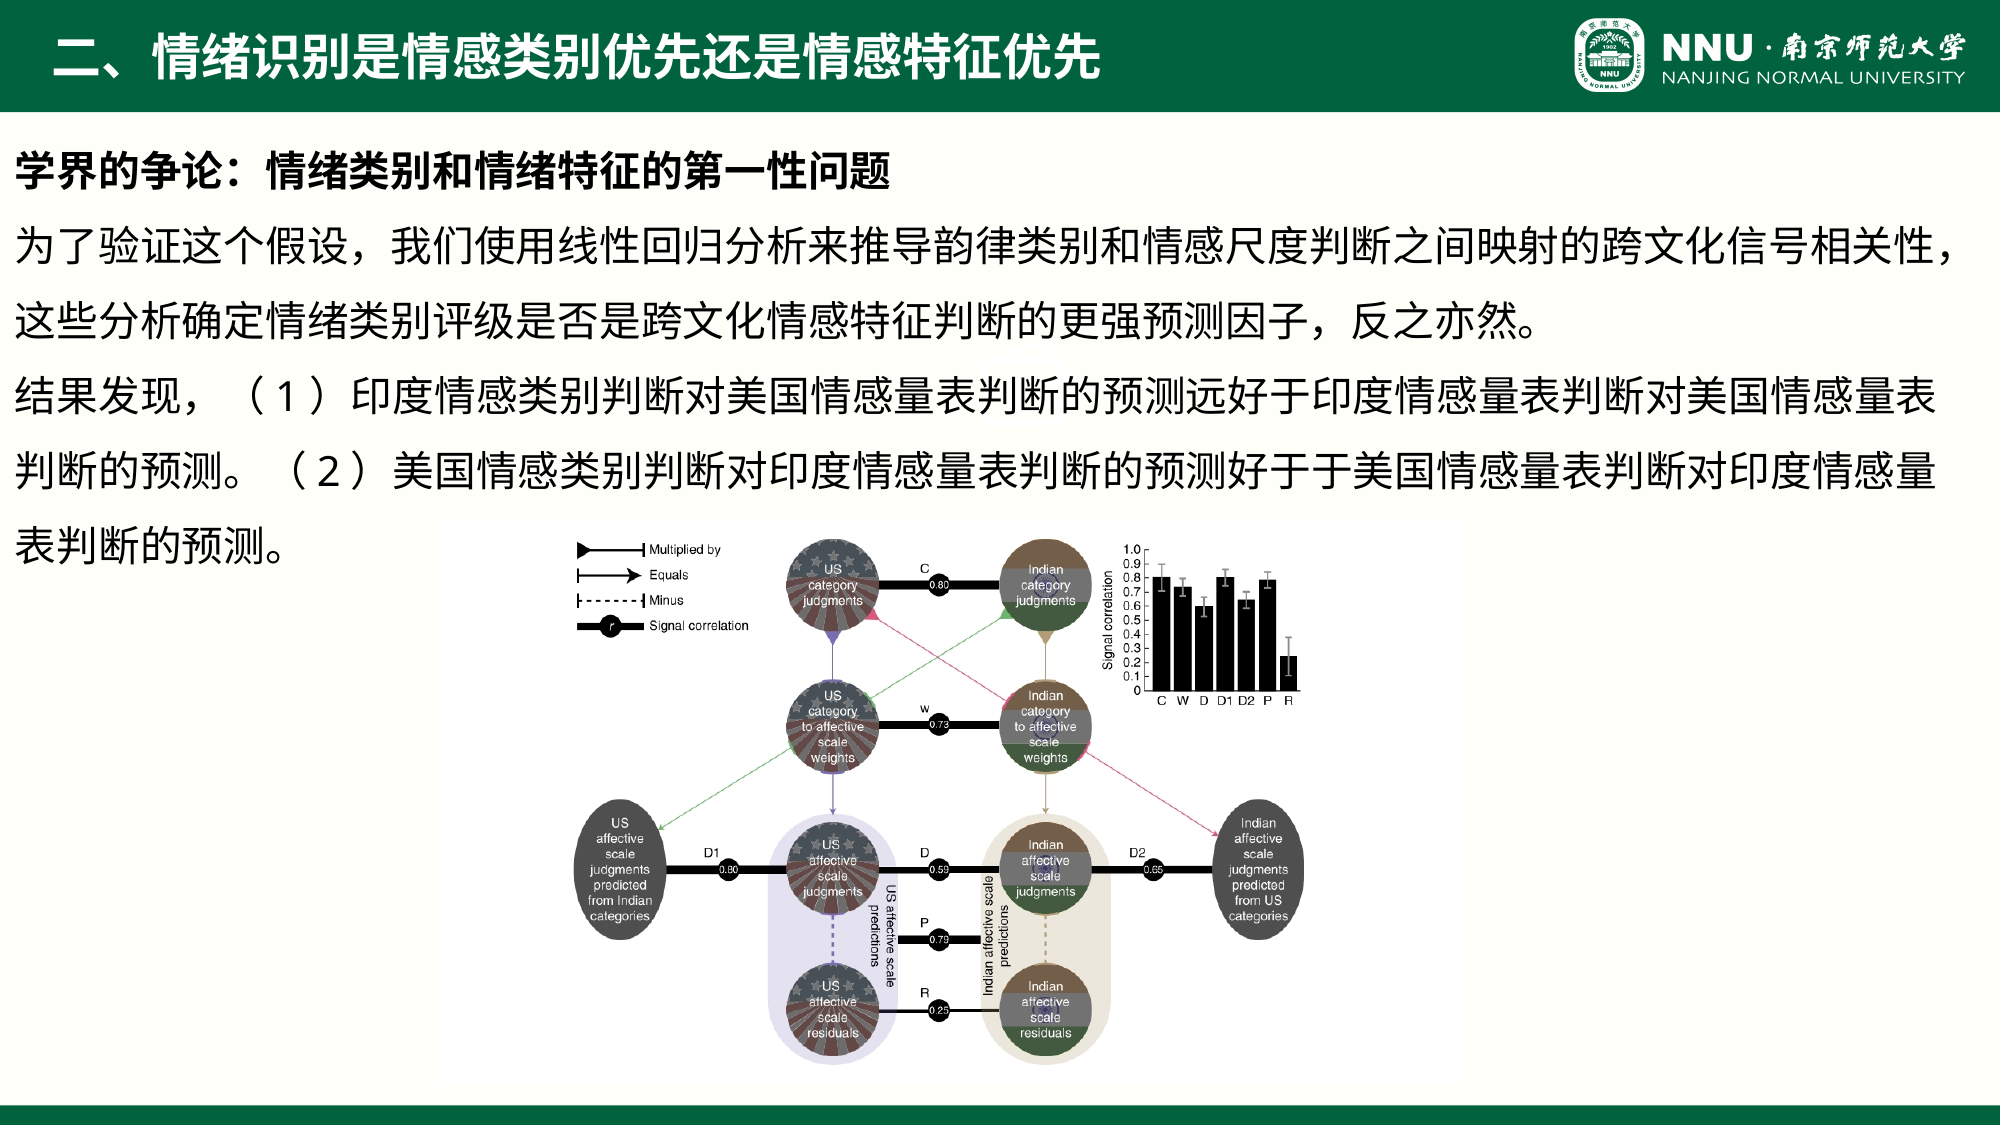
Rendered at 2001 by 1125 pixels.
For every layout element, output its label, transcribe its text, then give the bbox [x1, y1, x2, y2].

picture [439, 519, 1463, 1084]
text_box 二、情绪识别是情感类别优先还是情感特征优先 [37, 17, 1181, 93]
picture [1546, 0, 2000, 225]
text_box [0, 0, 1546, 112]
text_box [0, 1104, 2000, 1125]
text_box 学界的争论：情绪类别和情绪特征的第一性问题 为了验证这个假设，我们使用线性回归分析来推导韵律类别和情感尺度判断之间映射的跨文化信号相关性，这些分析确定情绪类别评级是否是跨文化情感特征判断的更强预测因子，反之亦然。 结果发现，（1）印度情感类别判断对美国情感量表判断的预测远好于印度情感量表判断对美国情感量表判断的预测。（2）美国情感类别判断对印度情感量表判断的预测好于于美国情感量表判断对印度情感量表判断的预测。 [0, 112, 1978, 577]
